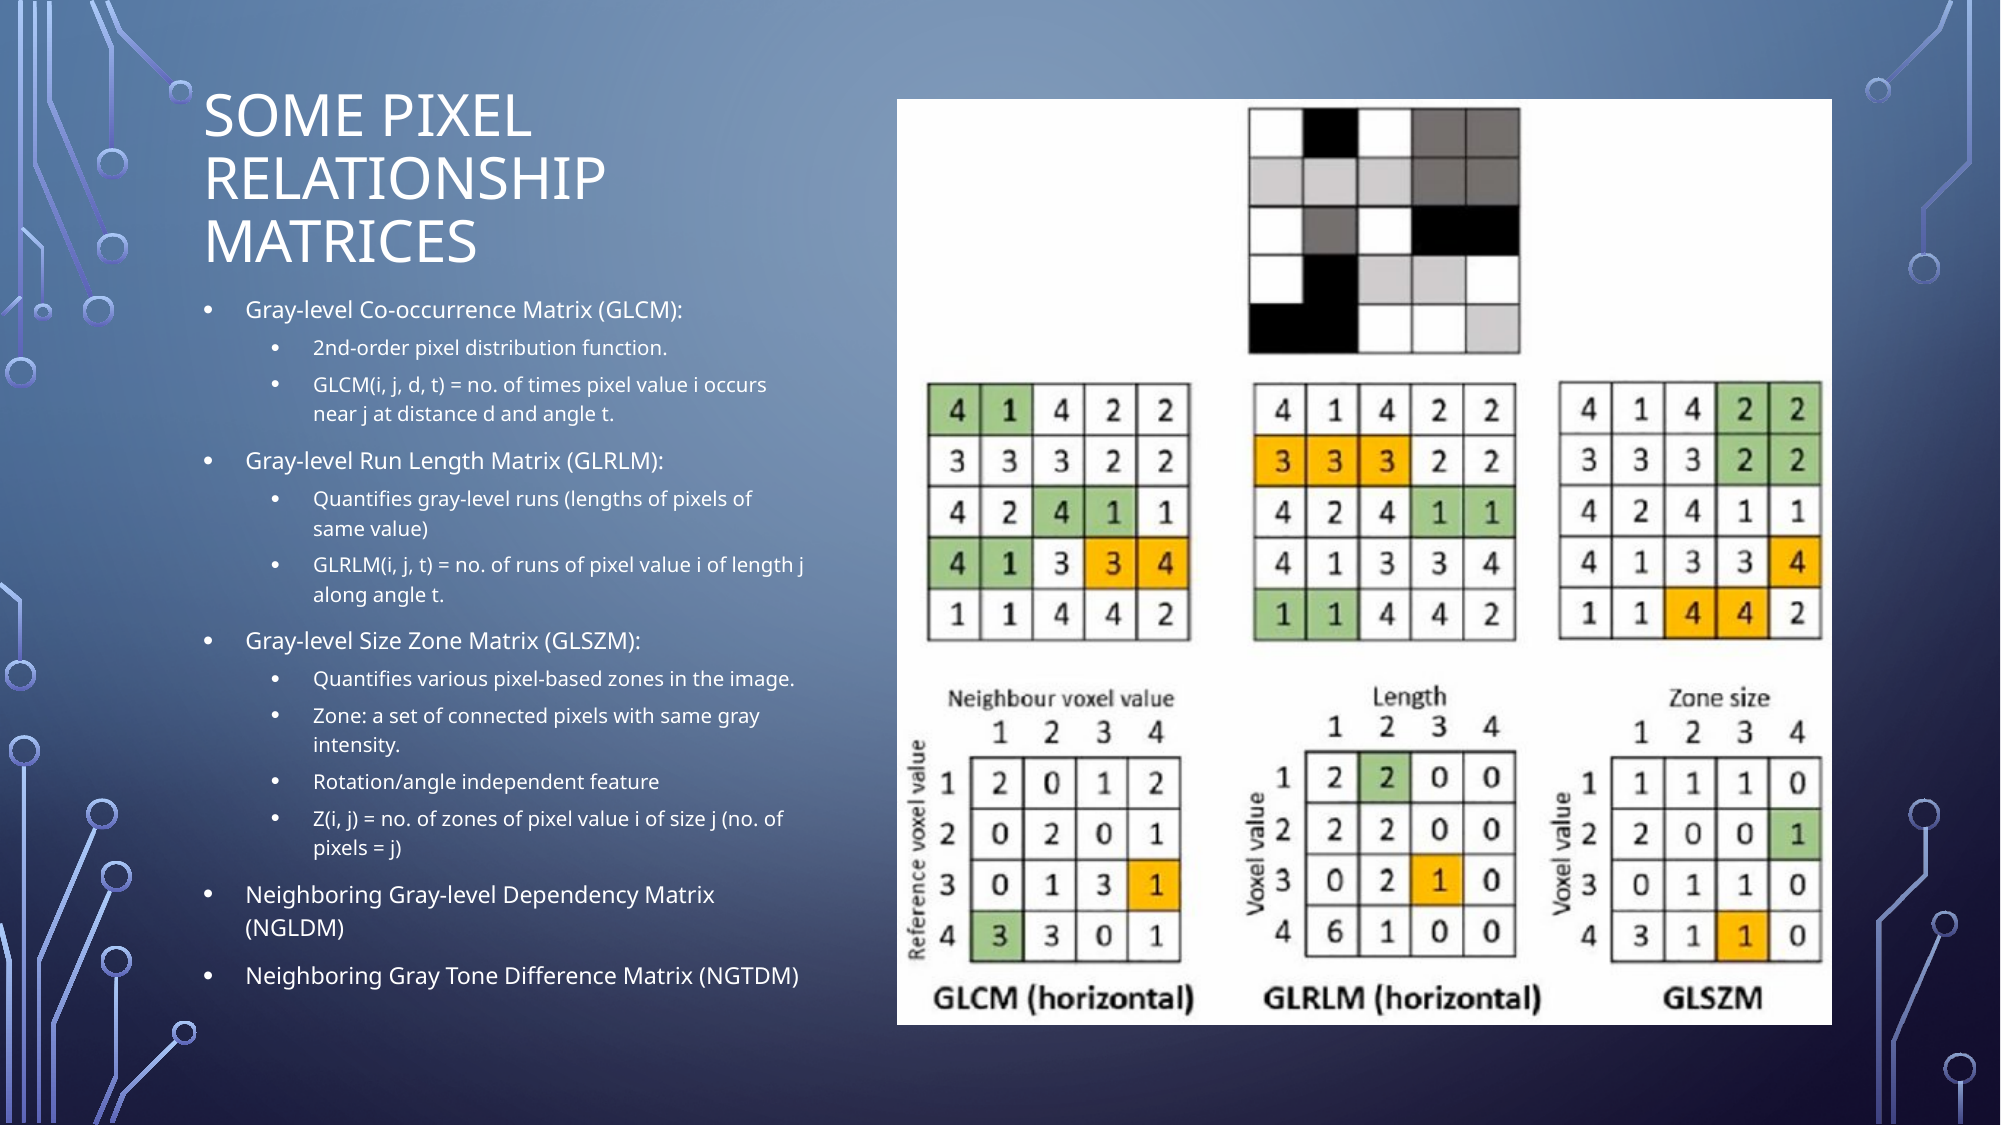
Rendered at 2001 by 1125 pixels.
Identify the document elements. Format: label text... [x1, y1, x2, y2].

list Gray-level Co-occurrence Matrix (GLCM): 2nd-order pixel distribution function. GLCM(i, j, d, t) = no. of times pixel value i occurs near j at distance d and angle t. Gray-level Run Length Matrix (GLRLM): Quantifies gray-level runs (lengths of pixels of same value) GLRLM(i, j, t) = no. of runs of pixel value i of length j along angle t. Gray-level Size Zone Matrix (GLSZM): Quantifies various pixel-based zones in the image. Zone: a set of connected pixels with same gray intensity. Rotation/angle independent feature Z(i, j) = no. of zones of pixel value i of size j (no. of pixels = j) Neighboring Gray-level Dependency Matrix (NGLDM) Neighboring Gray Tone Difference Matrix (NGTDM) [188, 282, 821, 1025]
title Some Pixel Relationship Matrices [188, 99, 821, 282]
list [897, 99, 1832, 1026]
